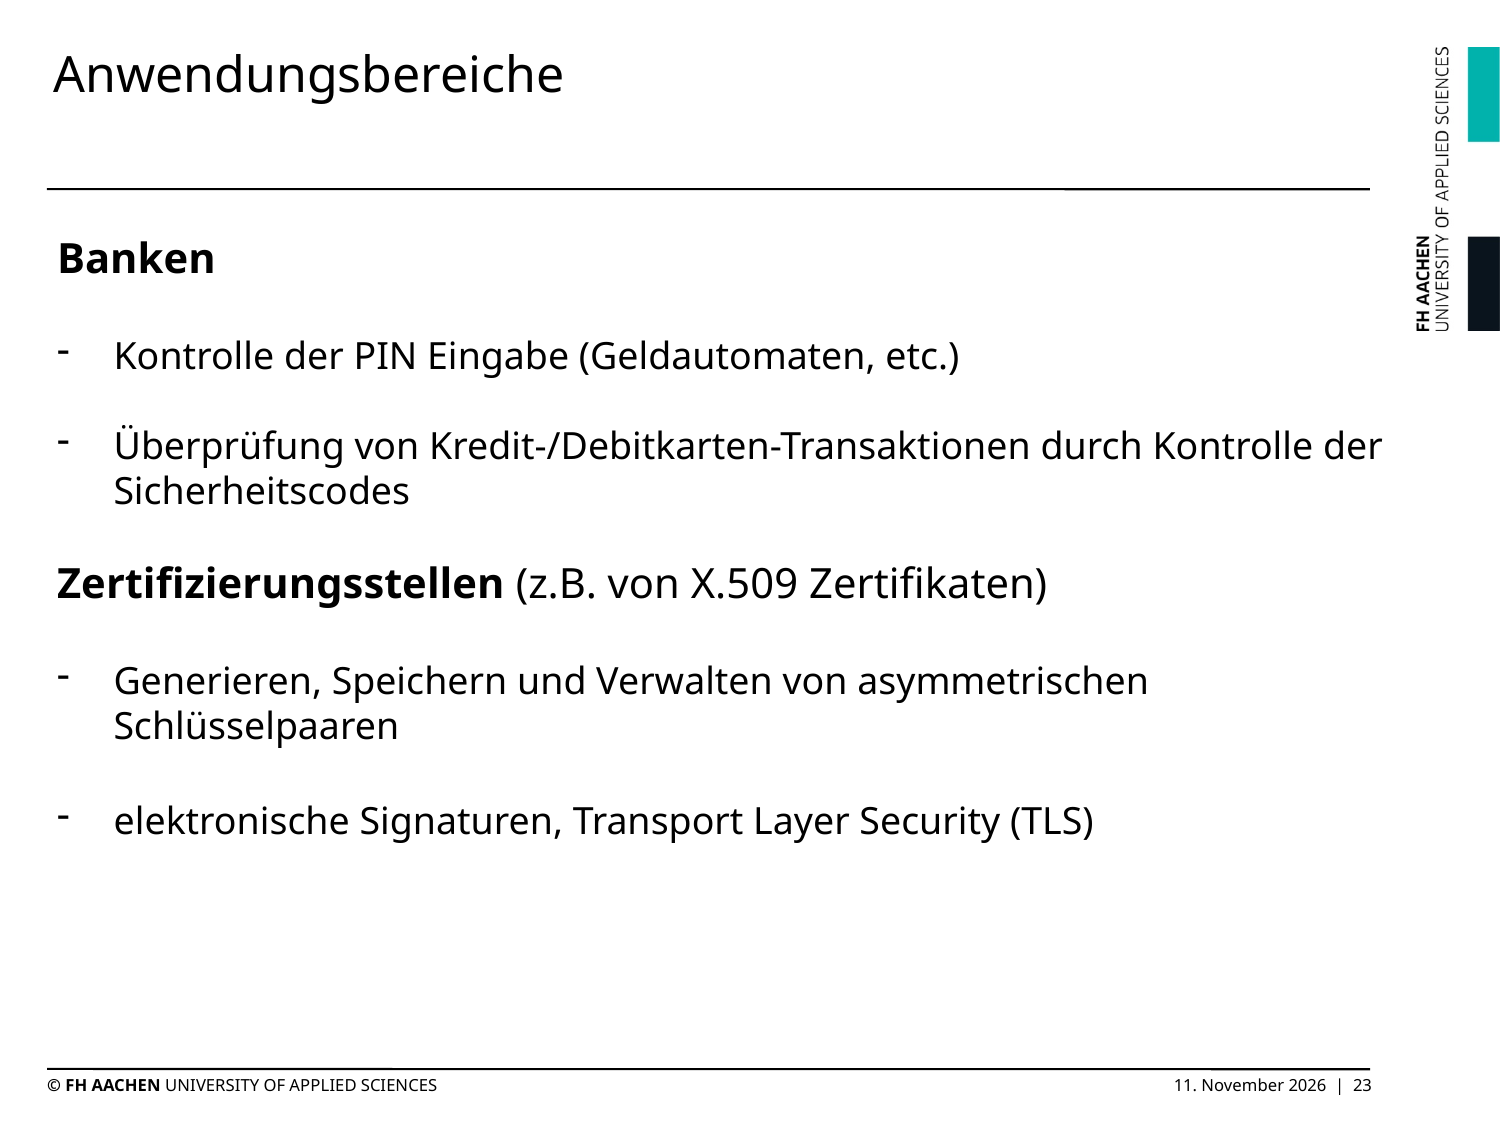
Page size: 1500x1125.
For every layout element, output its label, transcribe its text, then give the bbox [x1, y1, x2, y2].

title Anwendungsbereiche [53, 42, 1376, 161]
list Banken Kontrolle der PIN Eingabe (Geldautomaten, etc.) Überprüfung von Kredit-/Debitkarten-Transaktionen durch Kontrolle der Sicherheitscodes Zertifizierungsstellen (z.B. von X.509 Zertifikaten) Generieren, Speichern und Verwalten von asymmetrischen Schlüsselpaaren elektronische Signaturen, Transport Layer Security (TLS) [57, 231, 1400, 1042]
picture [1404, 47, 1500, 331]
